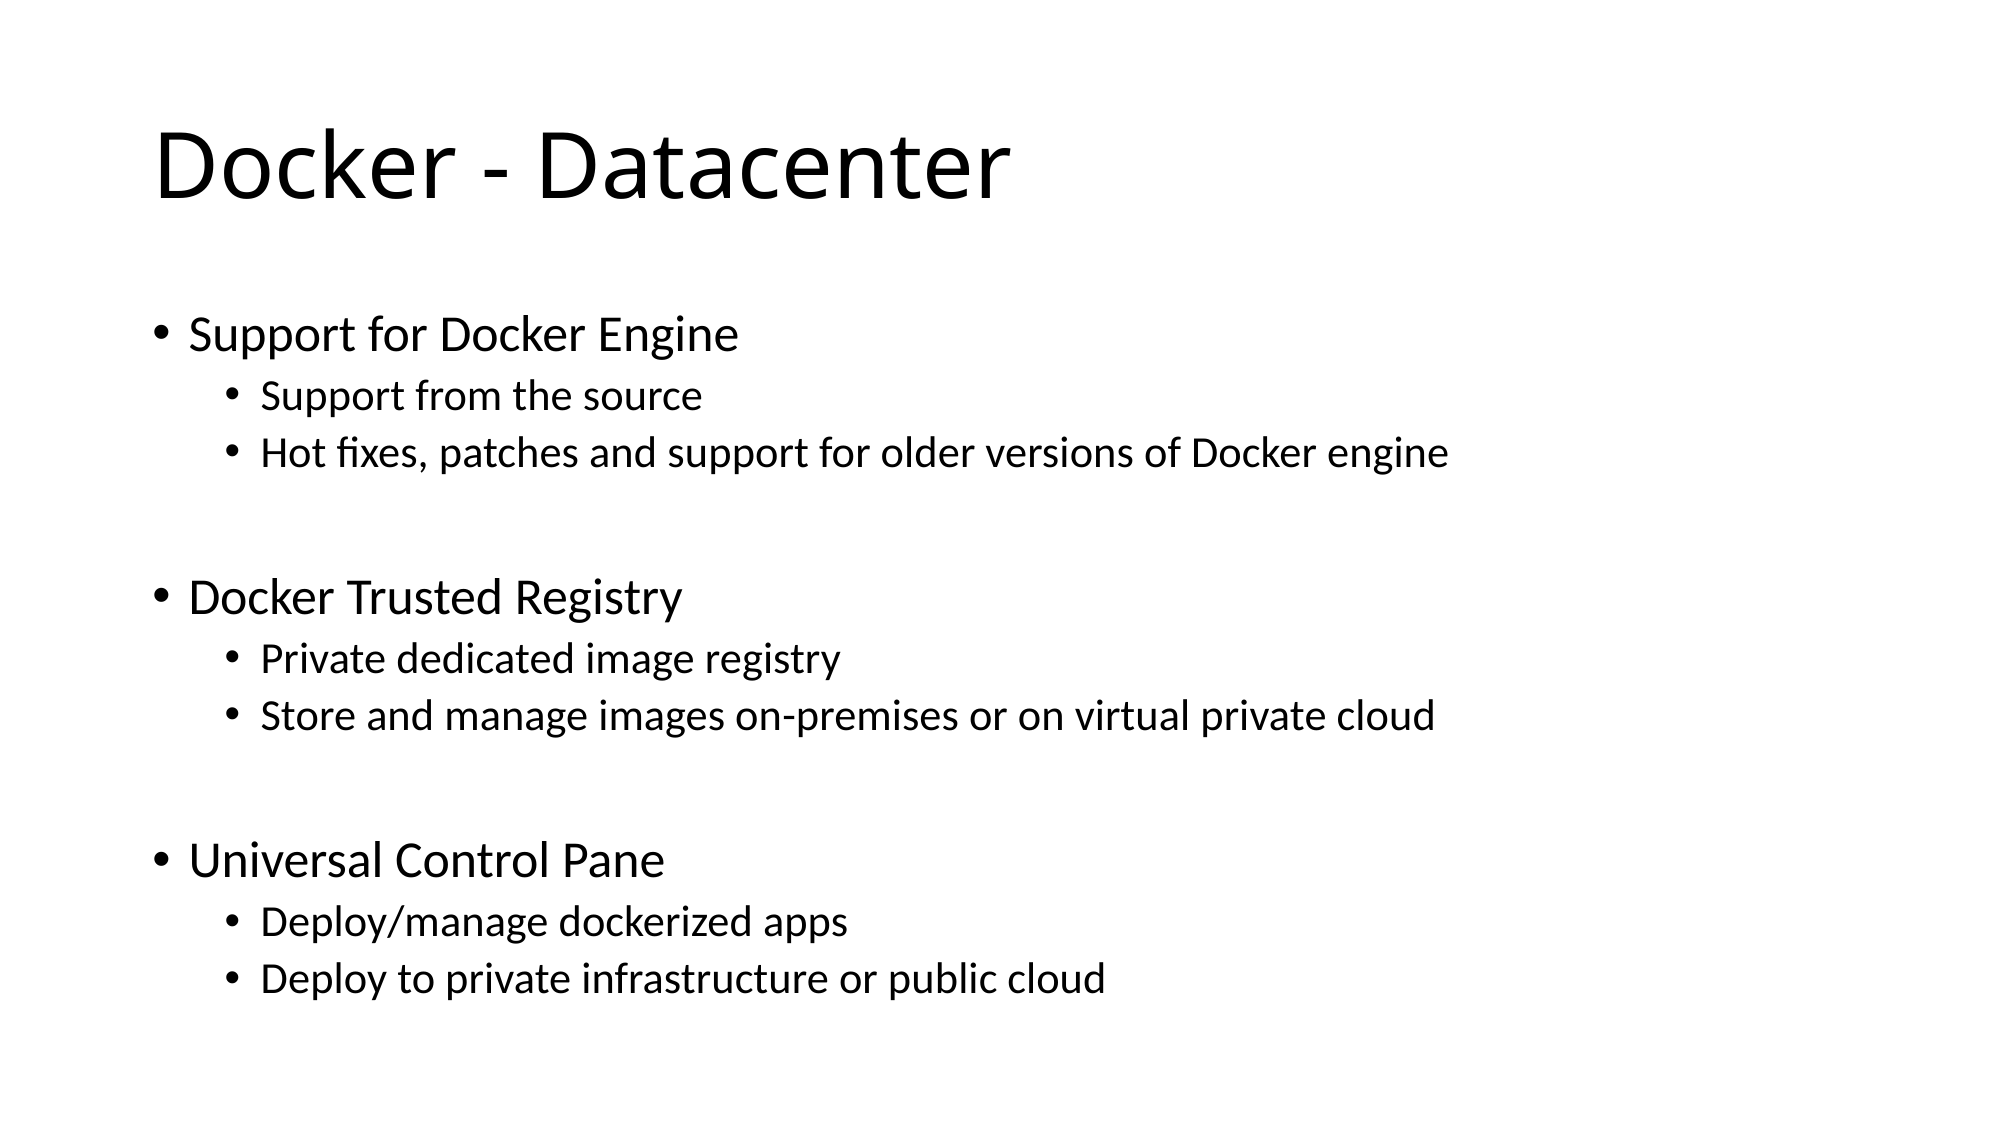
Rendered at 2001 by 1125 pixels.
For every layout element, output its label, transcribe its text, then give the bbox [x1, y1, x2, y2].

list Support for Docker Engine Support from the source Hot fixes, patches and support for older versions of Docker engine Docker Trusted Registry Private dedicated image registry Store and manage images on-premises or on virtual private cloud Universal Control Pane Deploy/manage dockerized apps Deploy to private infrastructure or public cloud [137, 299, 1863, 1014]
title Docker - Datacenter [137, 59, 1863, 278]
